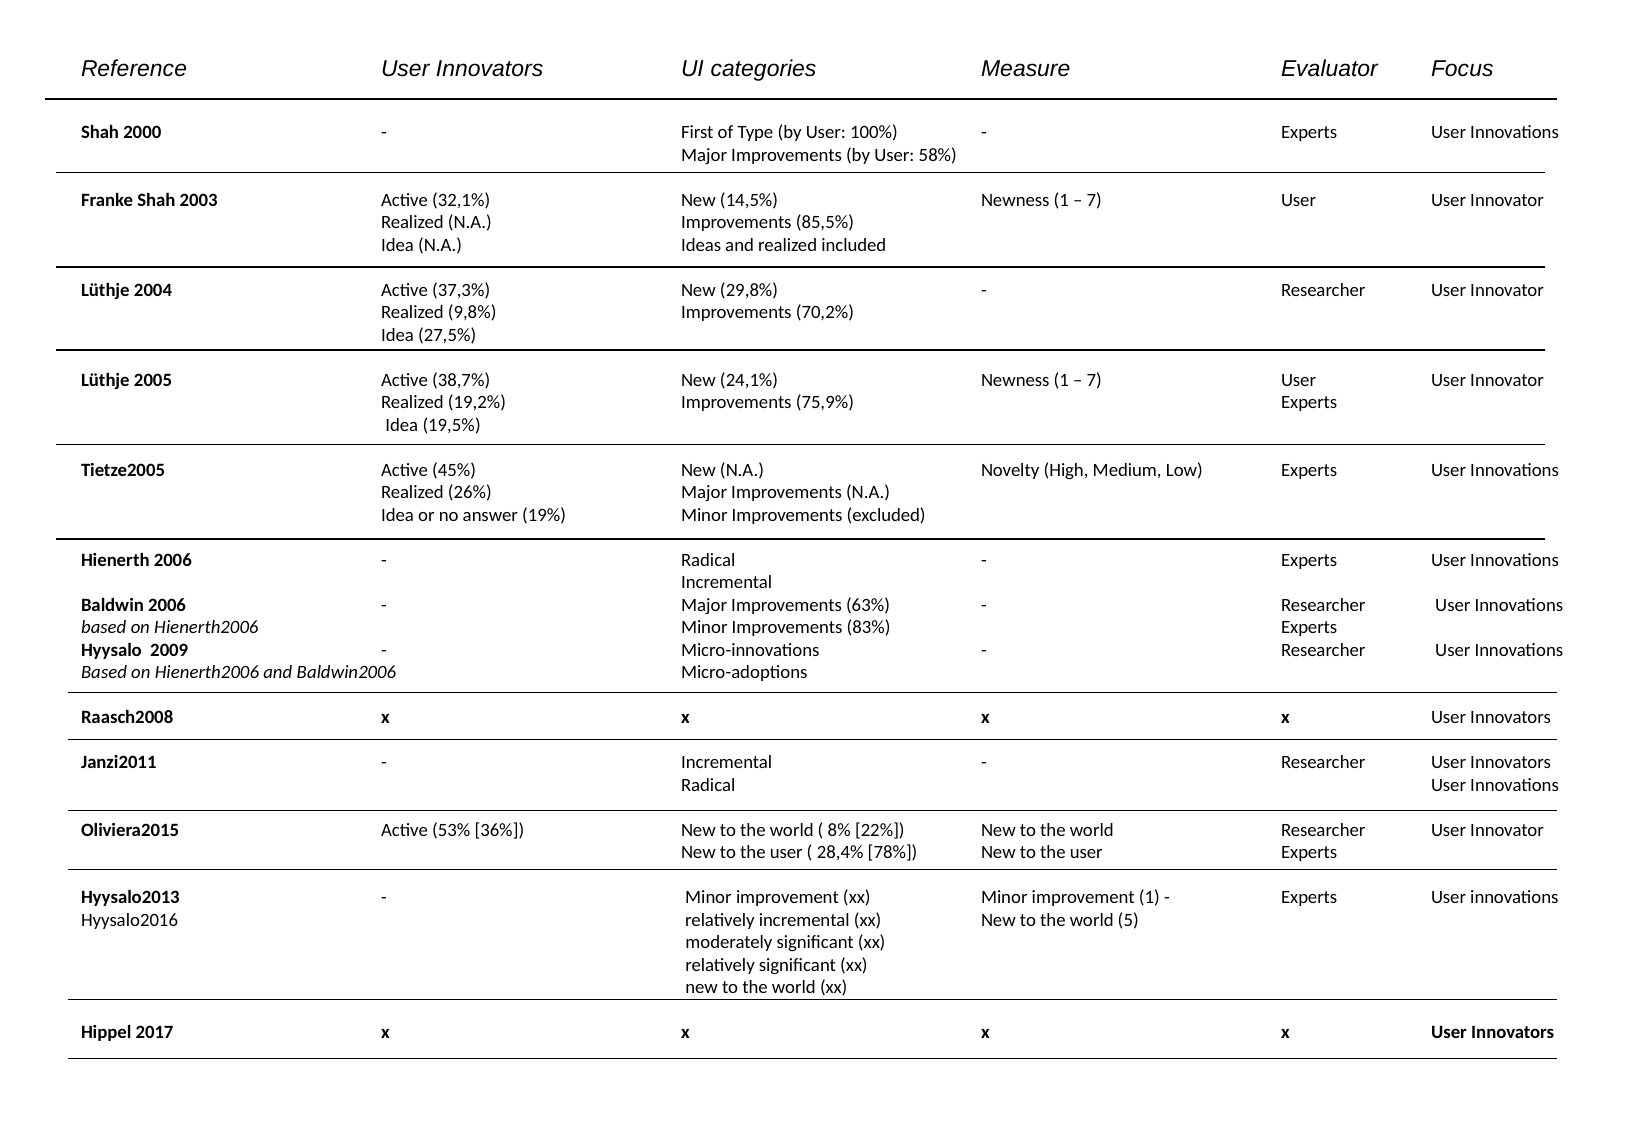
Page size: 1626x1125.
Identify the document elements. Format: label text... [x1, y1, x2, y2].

text_box Shah 2000 - First of Type (by User: 100%) - Experts User Innovations Major Improvements (by User: 58%) Franke Shah 2003 Active (32,1%) New (14,5%) Newness (1 – 7) User User Innovator Realized (N.A.) Improvements (85,5%) Idea (N.A.) Ideas and realized included Lüthje 2004 Active (37,3%) New (29,8%) - Researcher User Innovator Realized (9,8%) Improvements (70,2%) Idea (27,5%) Lüthje 2005 Active (38,7%) New (24,1%) Newness (1 – 7) User User Innovator Realized (19,2%) Improvements (75,9%) Experts Idea (19,5%) Tietze2005 Active (45%) New (N.A.) Novelty (High, Medium, Low) Experts User Innovations Realized (26%) Major Improvements (N.A.) Idea or no answer (19%) Minor Improvements (excluded) Hienerth 2006 - Radical - Experts User Innovations Incremental Baldwin 2006 - Major Improvements (63%) - Researcher User Innovations based on Hienerth2006 Minor Improvements (83%) Experts Hyysalo 2009 - Micro-innovations - Researcher User Innovations Based on Hienerth2006 and Baldwin2006 Micro-adoptions Raasch2008 x x x x User Innovators Janzi2011 - Incremental - Researcher User Innovators Radical User Innovations Oliviera2015 Active (53% [36%]) New to the world ( 8% [22%]) New to the world Researcher User Innovator New to the user ( 28,4% [78%]) New to the user Experts Hyysalo2013 - Minor improvement (xx) Minor improvement (1) - Experts User innovations Hyysalo2016 relatively incremental (xx) New to the world (5) moderately significant (xx) relatively significant (xx) new to the world (xx) Hippel 2017 x x x x User Innovators [66, 112, 1625, 1125]
text_box Reference User Innovators UI categories Measure Evaluator Focus [66, 46, 1557, 89]
